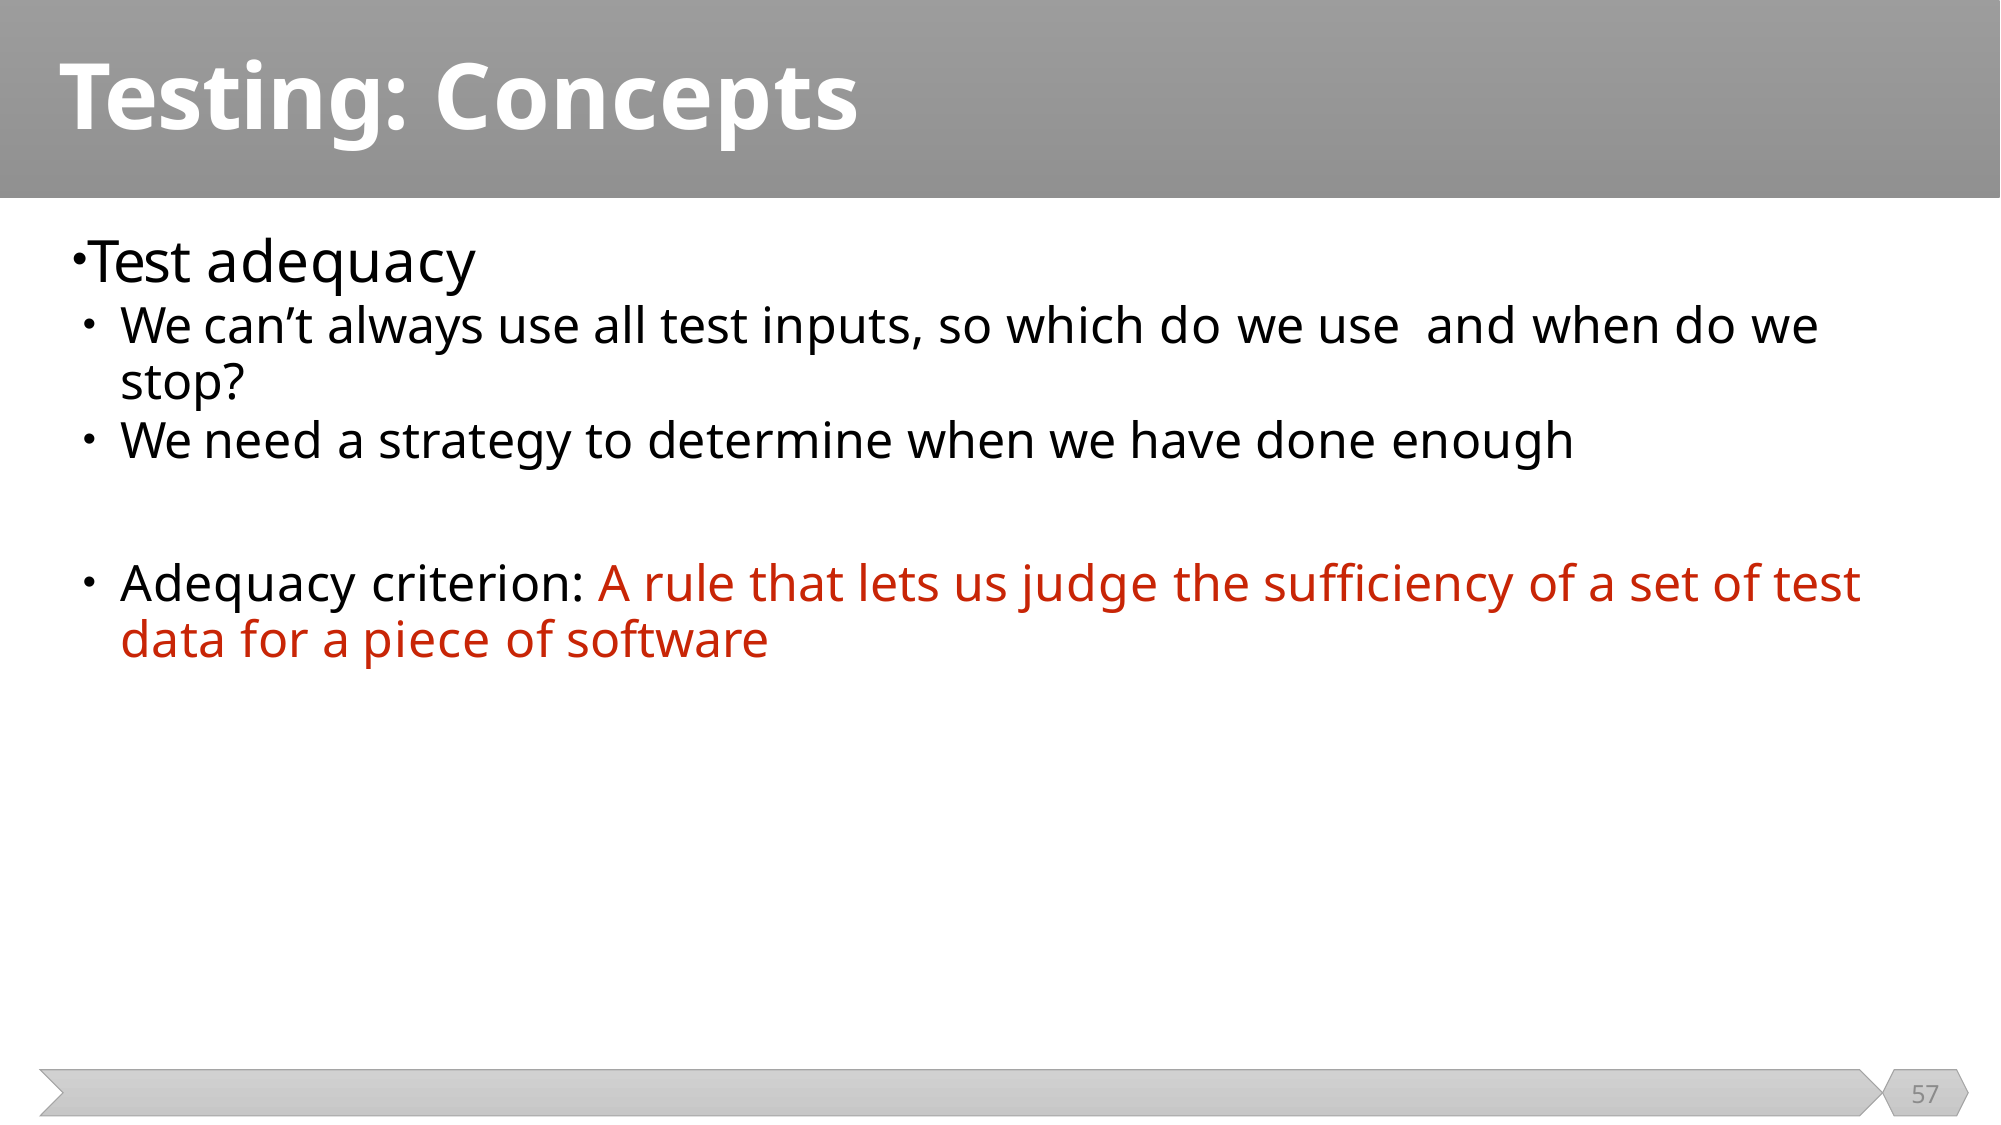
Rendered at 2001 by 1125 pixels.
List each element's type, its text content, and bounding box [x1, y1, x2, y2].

slide_number 57 [1882, 1065, 1969, 1125]
title Testing: Concepts [56, 4, 1969, 194]
list Test adequacy We can’t always use all test inputs, so which do we use and when do we stop? We need a strategy to determine when we have done enough Adequacy criterion: A rule that lets us judge the sufficiency of a set of test data for a piece of software [56, 230, 1969, 1010]
